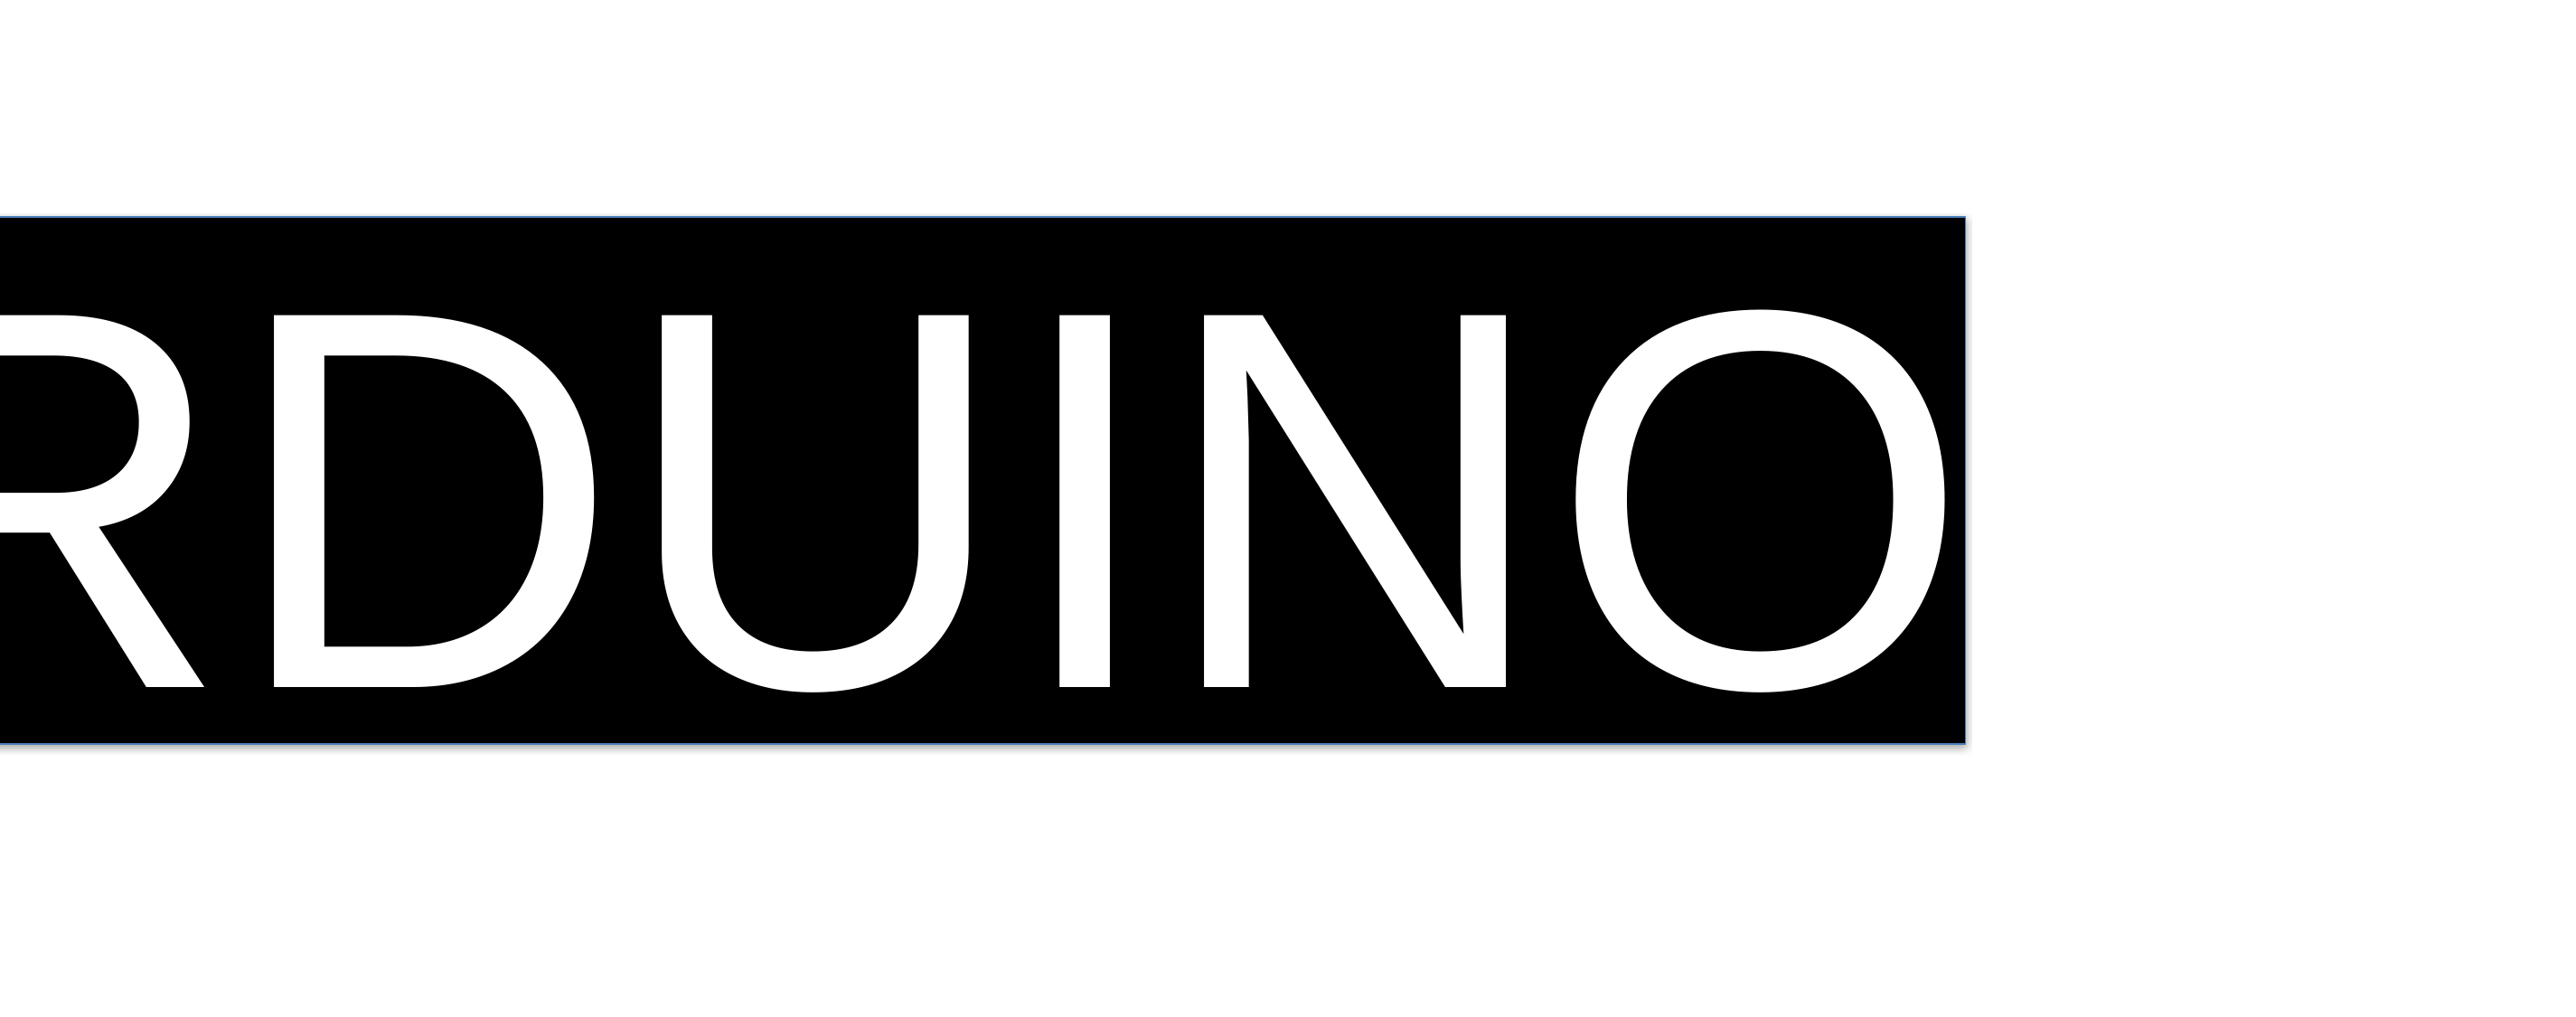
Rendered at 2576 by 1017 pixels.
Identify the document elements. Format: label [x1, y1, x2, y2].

text_box [0, 146, 1966, 745]
